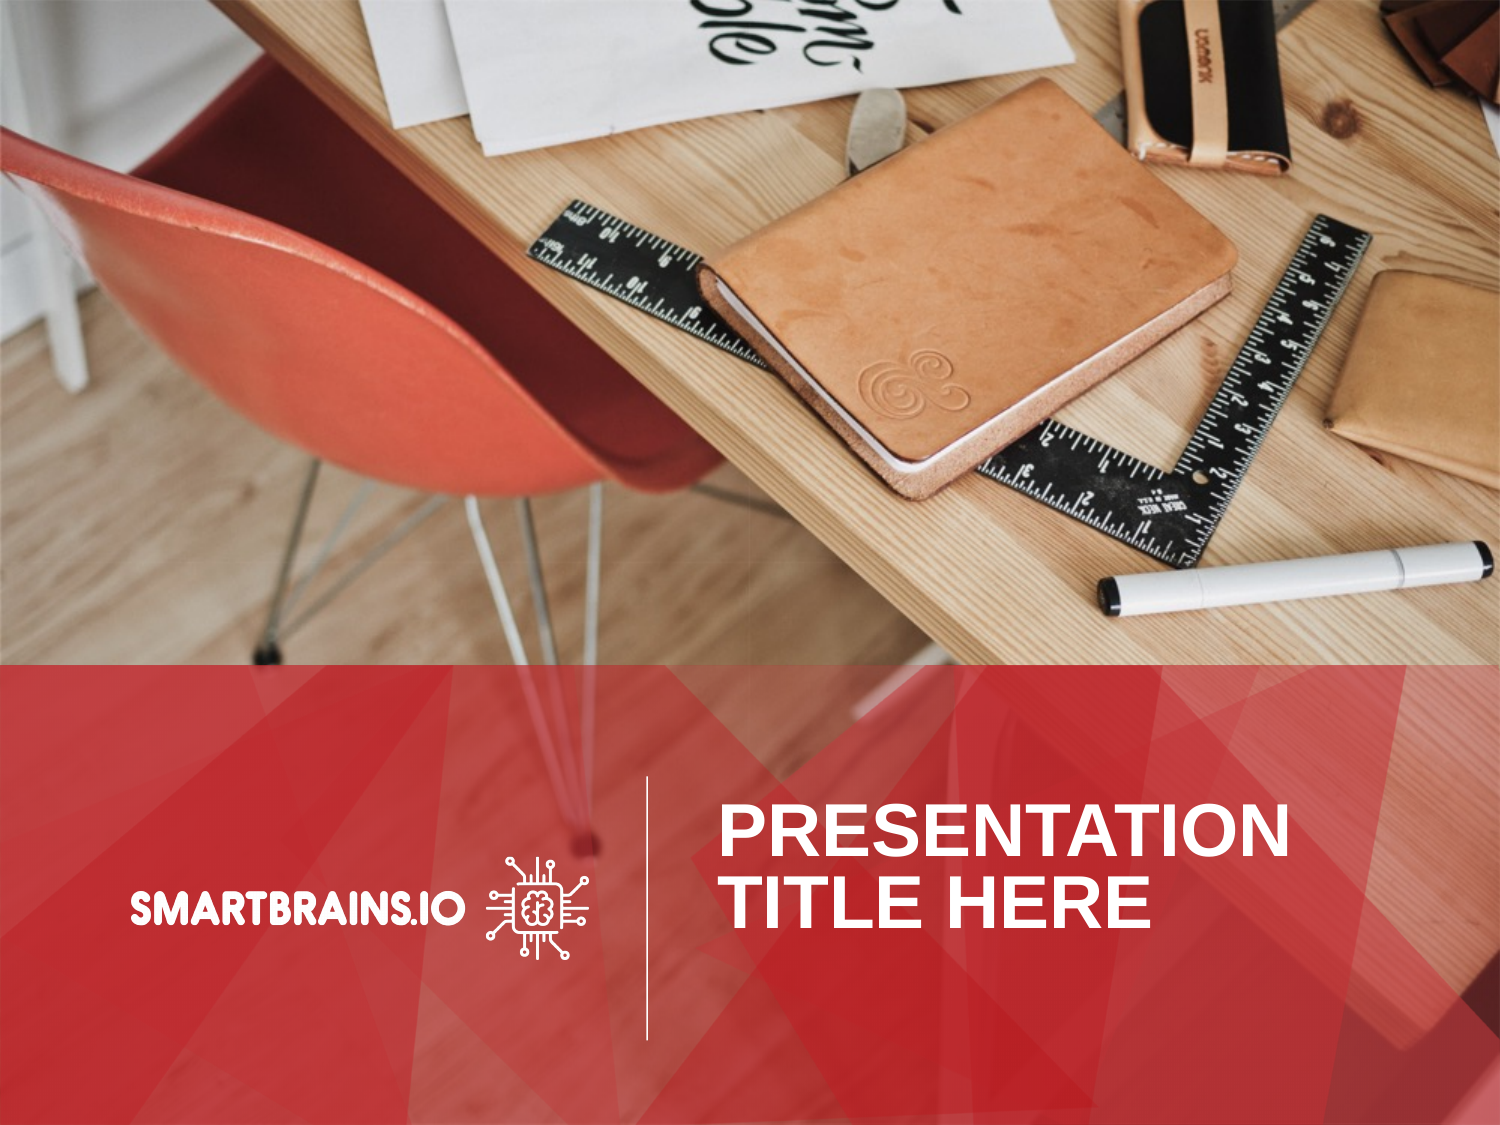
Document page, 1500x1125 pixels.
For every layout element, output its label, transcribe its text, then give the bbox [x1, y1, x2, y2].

title PRESENTATION TITLE HERE [701, 793, 1312, 949]
picture [0, 0, 1500, 665]
picture [131, 793, 589, 1023]
